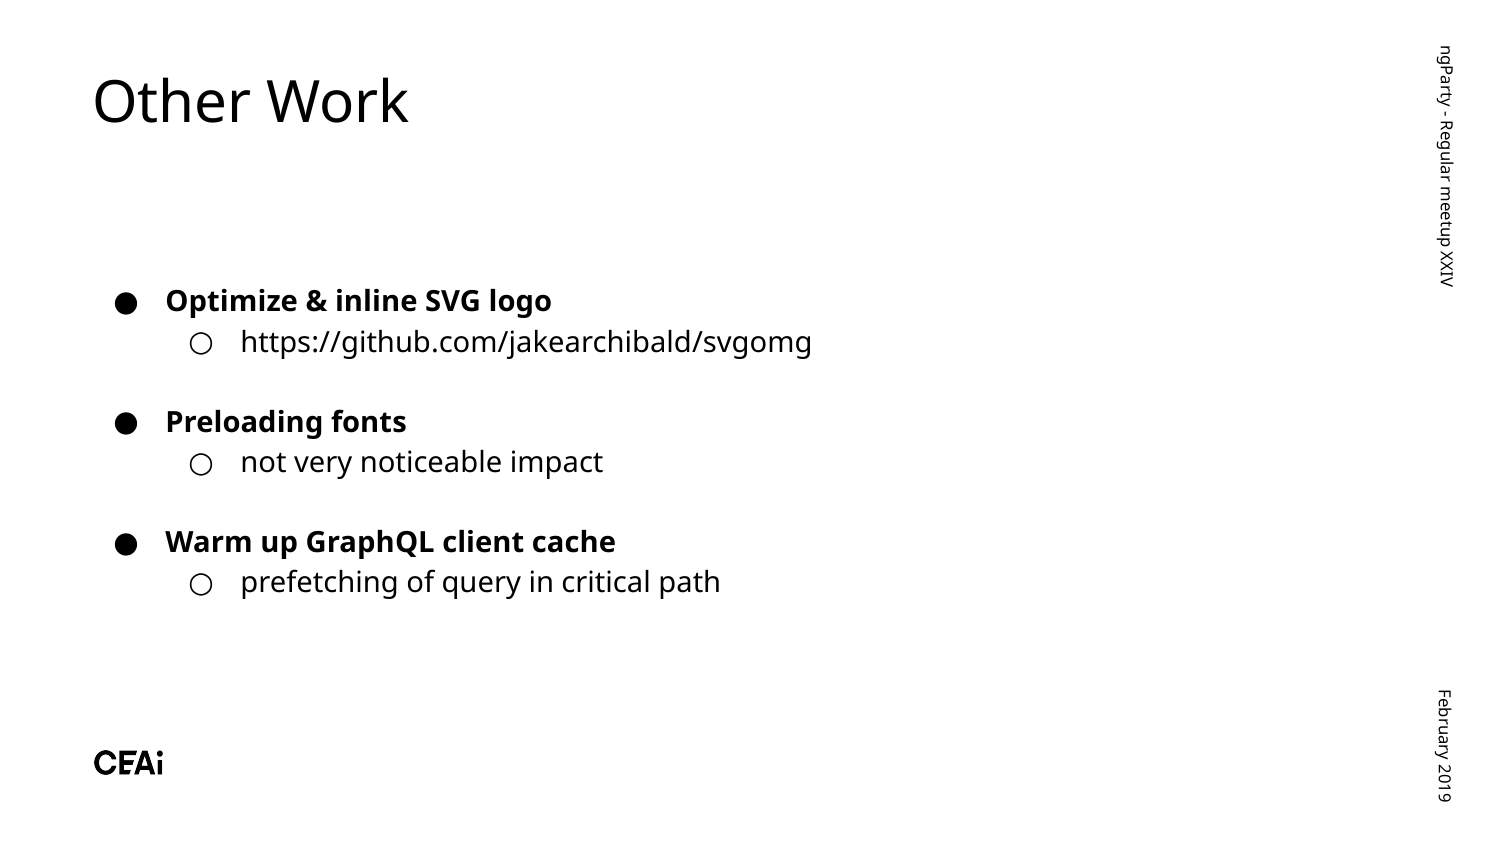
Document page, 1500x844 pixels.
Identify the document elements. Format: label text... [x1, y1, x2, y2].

text_box Other Work [77, 53, 1079, 150]
picture [93, 750, 163, 775]
title Optimize & inline SVG logo https://github.com/jakearchibald/svgomg Preloading fonts not very noticeable impact Warm up GraphQL client cache prefetching of query in critical path [75, 262, 1167, 590]
text_box February 2019 [1427, 636, 1474, 818]
text_box ngParty - Regular meetup XXIV [1426, 30, 1476, 468]
